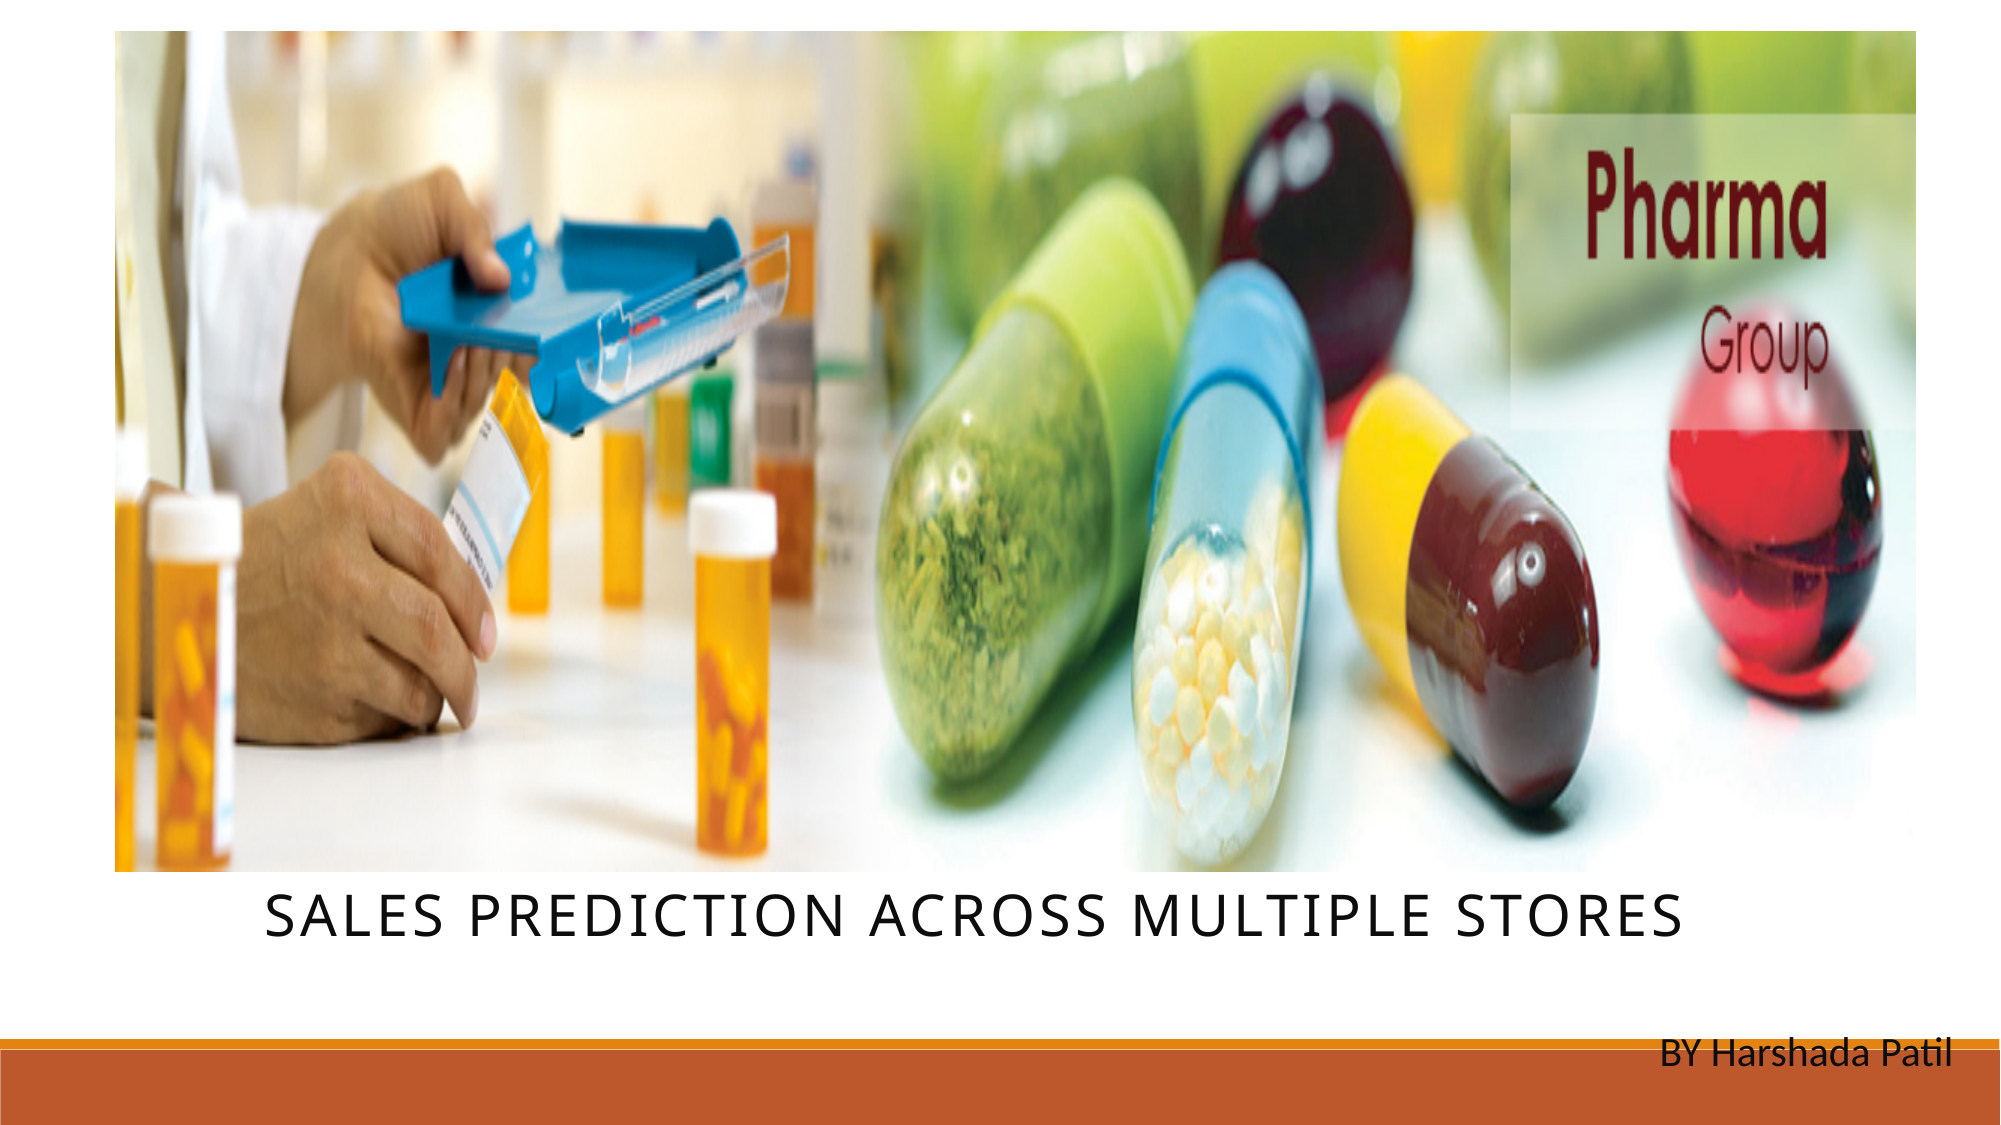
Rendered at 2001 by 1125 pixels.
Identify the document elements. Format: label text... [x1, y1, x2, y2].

text_box BY Harshada Patil [1644, 1017, 2000, 1082]
picture [115, 30, 1917, 872]
subtitle SALES PREDICTION ACROSS MULTIPLE STORES [249, 882, 1750, 997]
